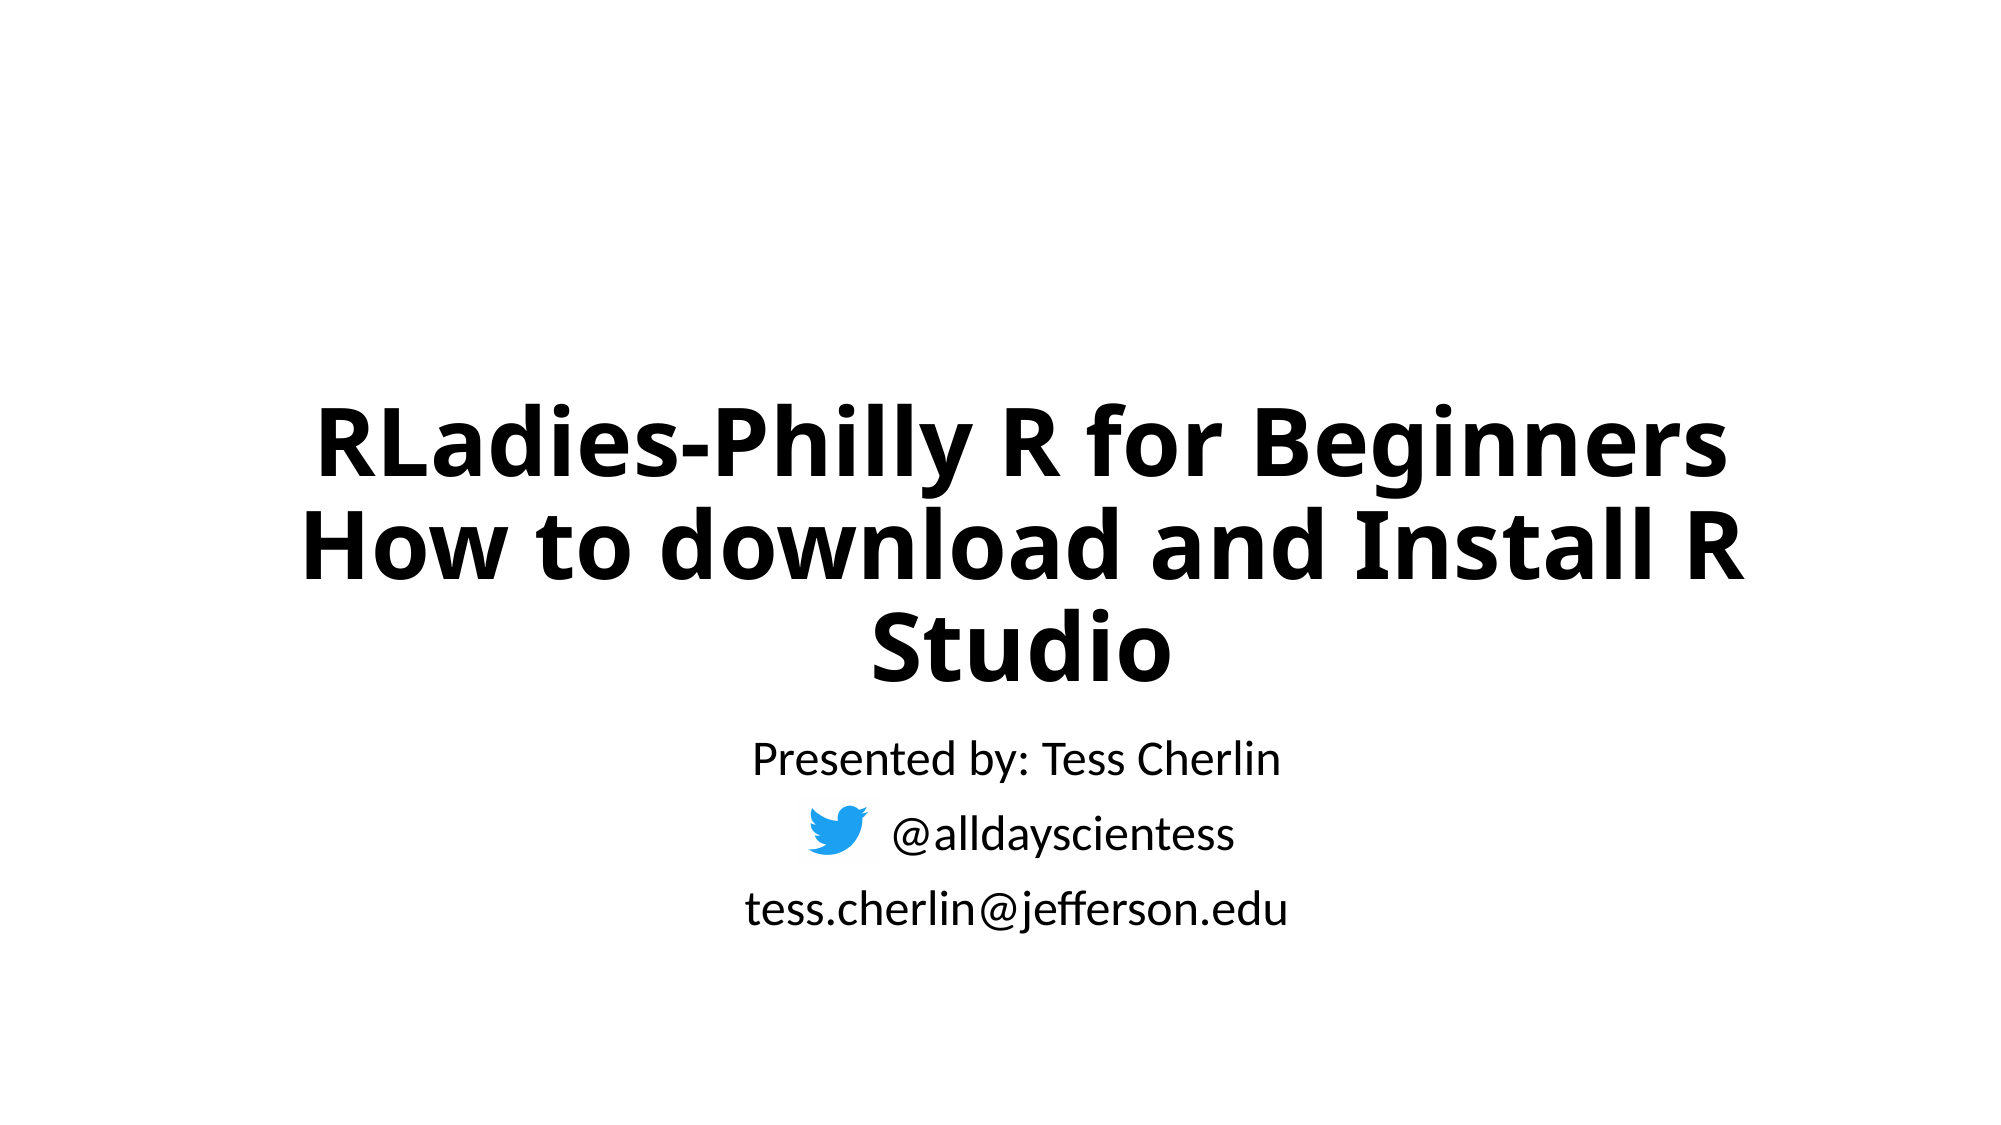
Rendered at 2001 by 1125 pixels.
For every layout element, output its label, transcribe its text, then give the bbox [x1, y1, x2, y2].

title RLadies-Philly R for Beginners How to download and Install R Studio [272, 318, 1773, 710]
subtitle Presented by: Tess Cherlin @alldayscientess tess.cherlin@jefferson.edu [272, 724, 1773, 997]
picture [798, 797, 879, 863]
